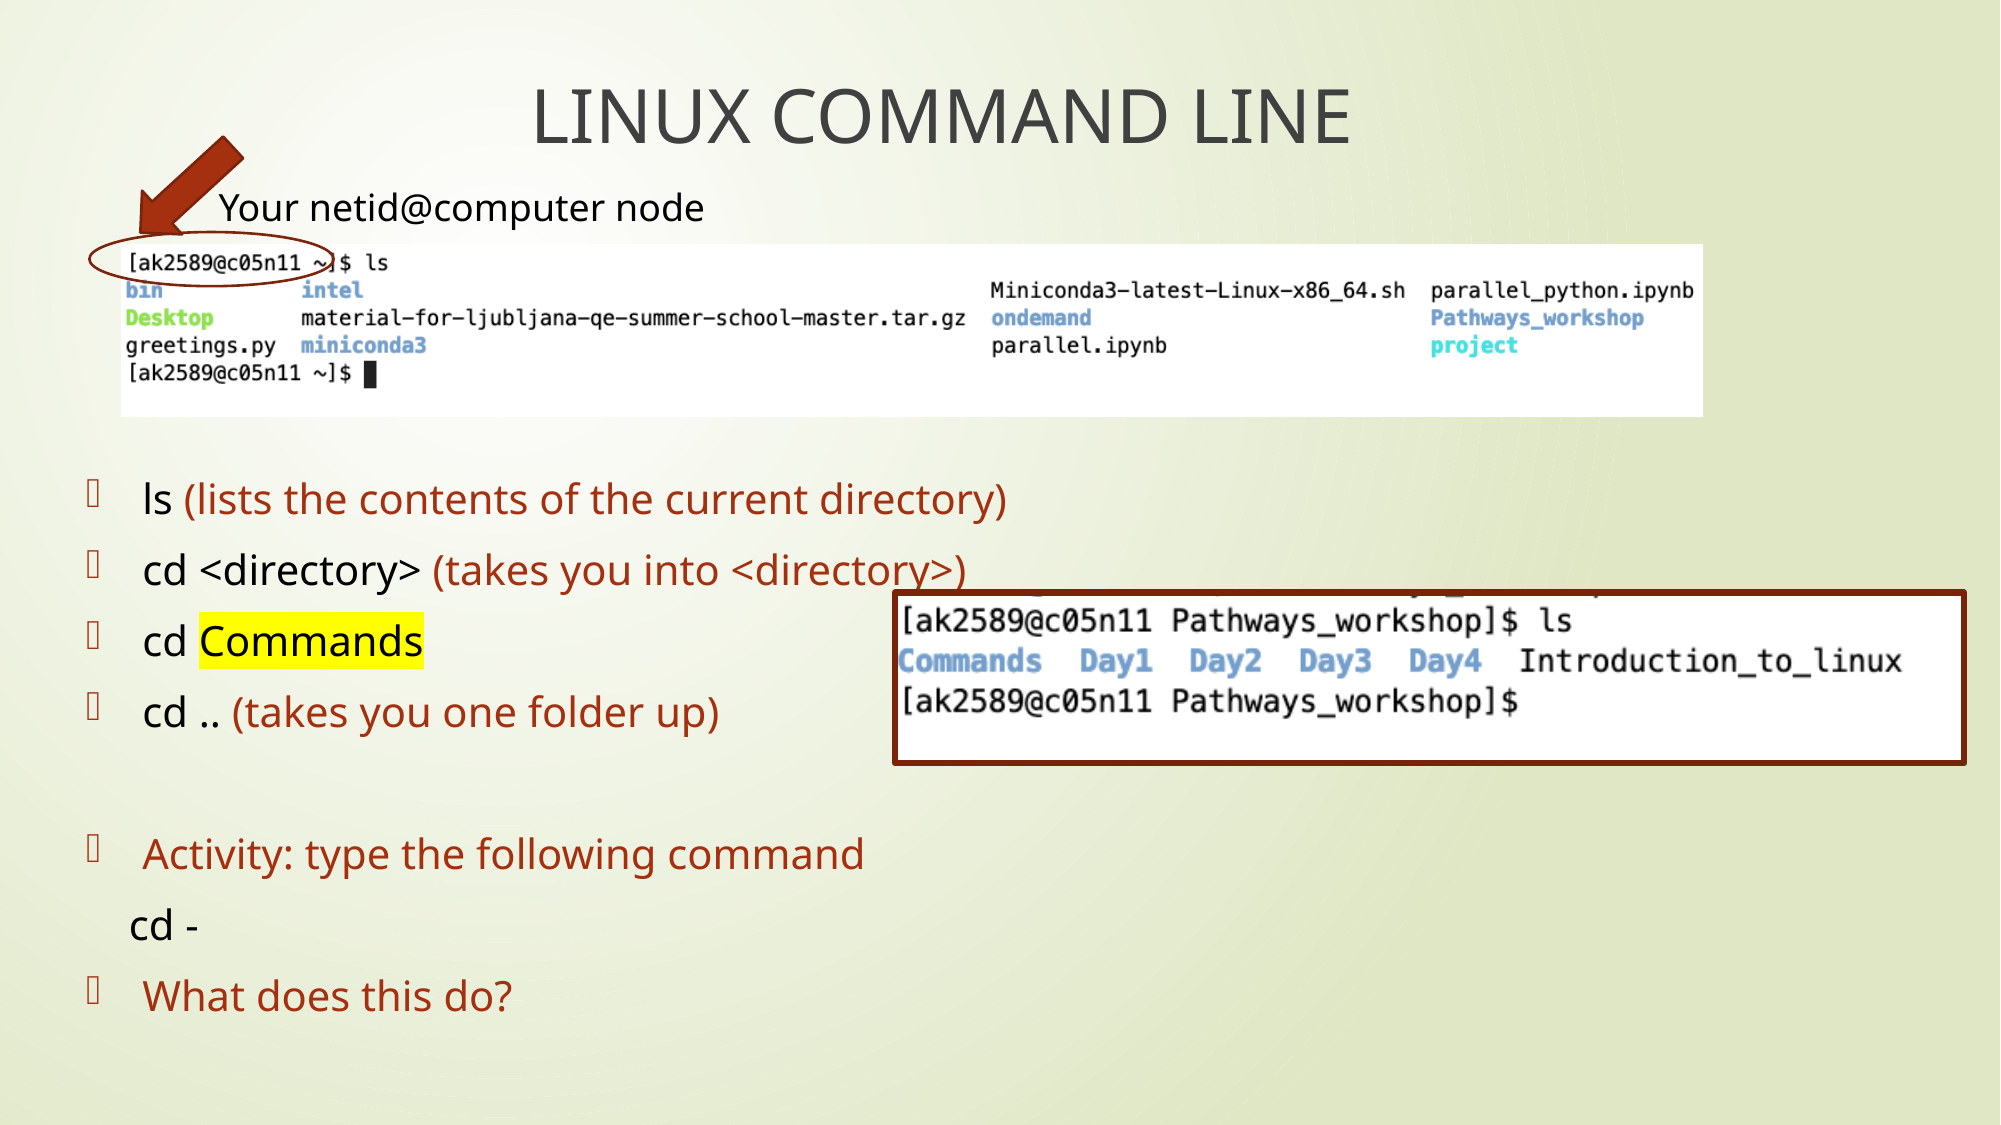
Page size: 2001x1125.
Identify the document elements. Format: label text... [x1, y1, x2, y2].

picture [897, 595, 1962, 761]
picture [120, 243, 1704, 417]
text_box [88, 230, 314, 278]
title LINUX COMMAND LINE [211, 60, 1674, 243]
list ls (lists the contents of the current directory) cd <directory> (takes you into <directory>) cd Commands cd .. (takes you one folder up) Activity: type the following command cd - What does this do? [70, 252, 1842, 1104]
text_box Your netid@computer node [203, 176, 721, 237]
text_box [139, 135, 245, 236]
